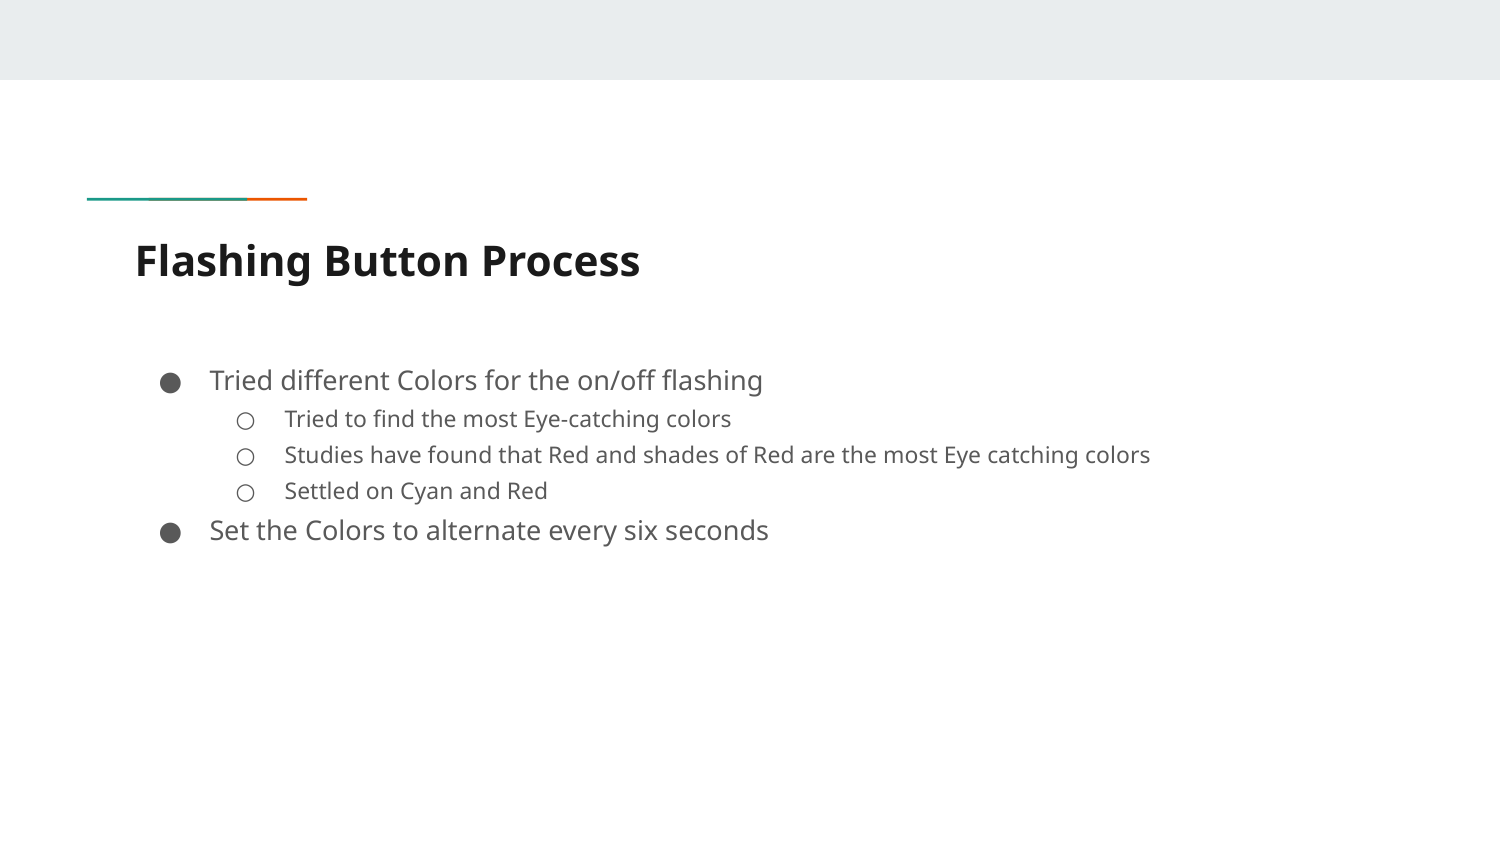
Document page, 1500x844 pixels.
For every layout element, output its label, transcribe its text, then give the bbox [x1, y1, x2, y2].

title Flashing Button Process [119, 216, 1381, 305]
list Tried different Colors for the on/off flashing Tried to find the most Eye-catching colors Studies have found that Red and shades of Red are the most Eye catching colors Settled on Cyan and Red Set the Colors to alternate every six seconds [119, 341, 1381, 712]
